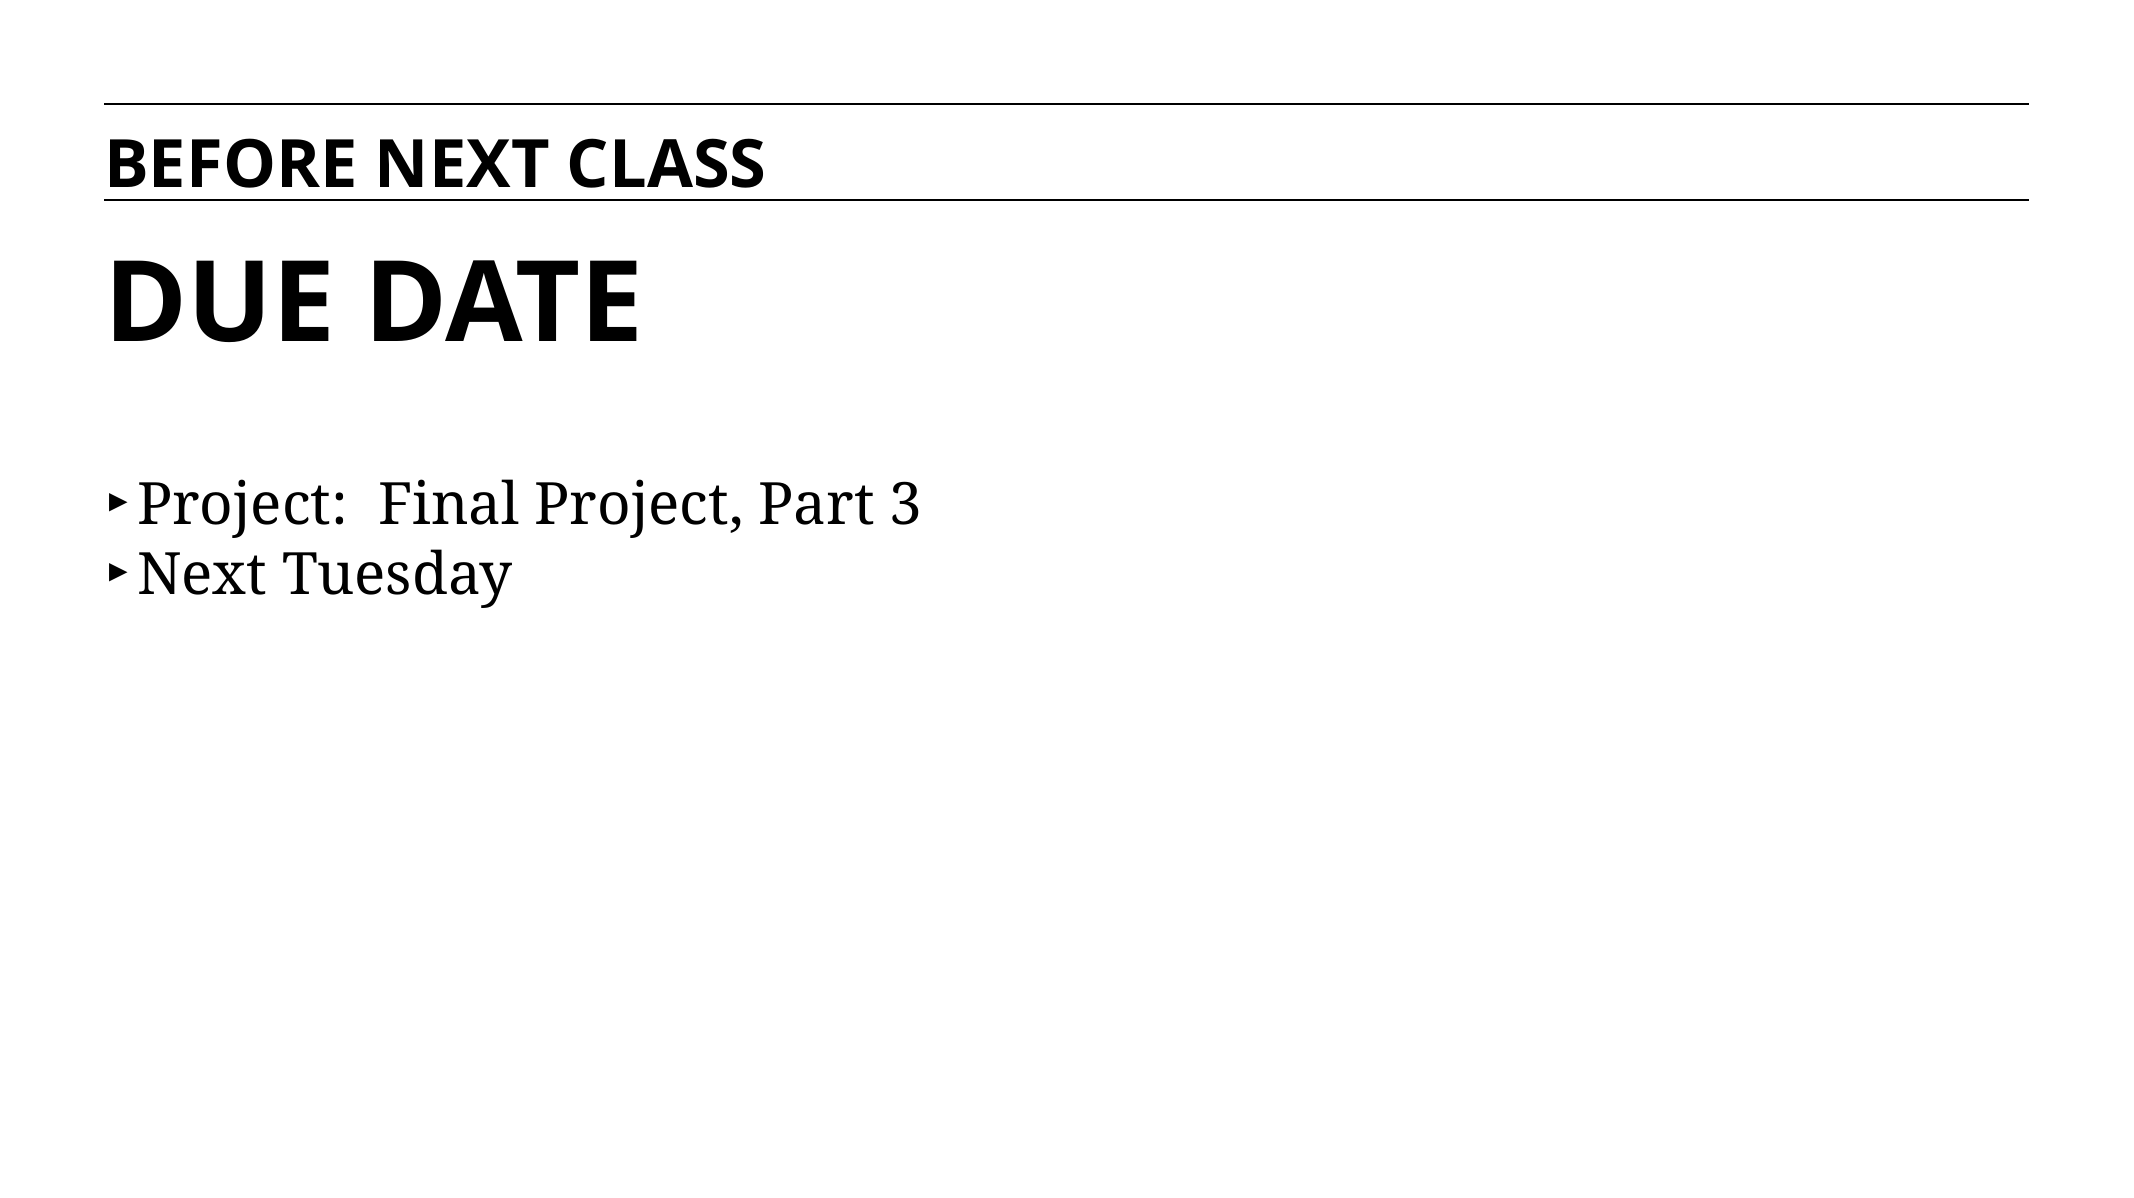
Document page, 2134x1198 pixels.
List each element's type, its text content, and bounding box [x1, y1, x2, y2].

list Project: Final Project, Part 3 Next Tuesday [103, 395, 2029, 1021]
text_box BEFORE NEXT CLASS [104, 120, 2030, 192]
title DUE DATE [103, 241, 2030, 359]
